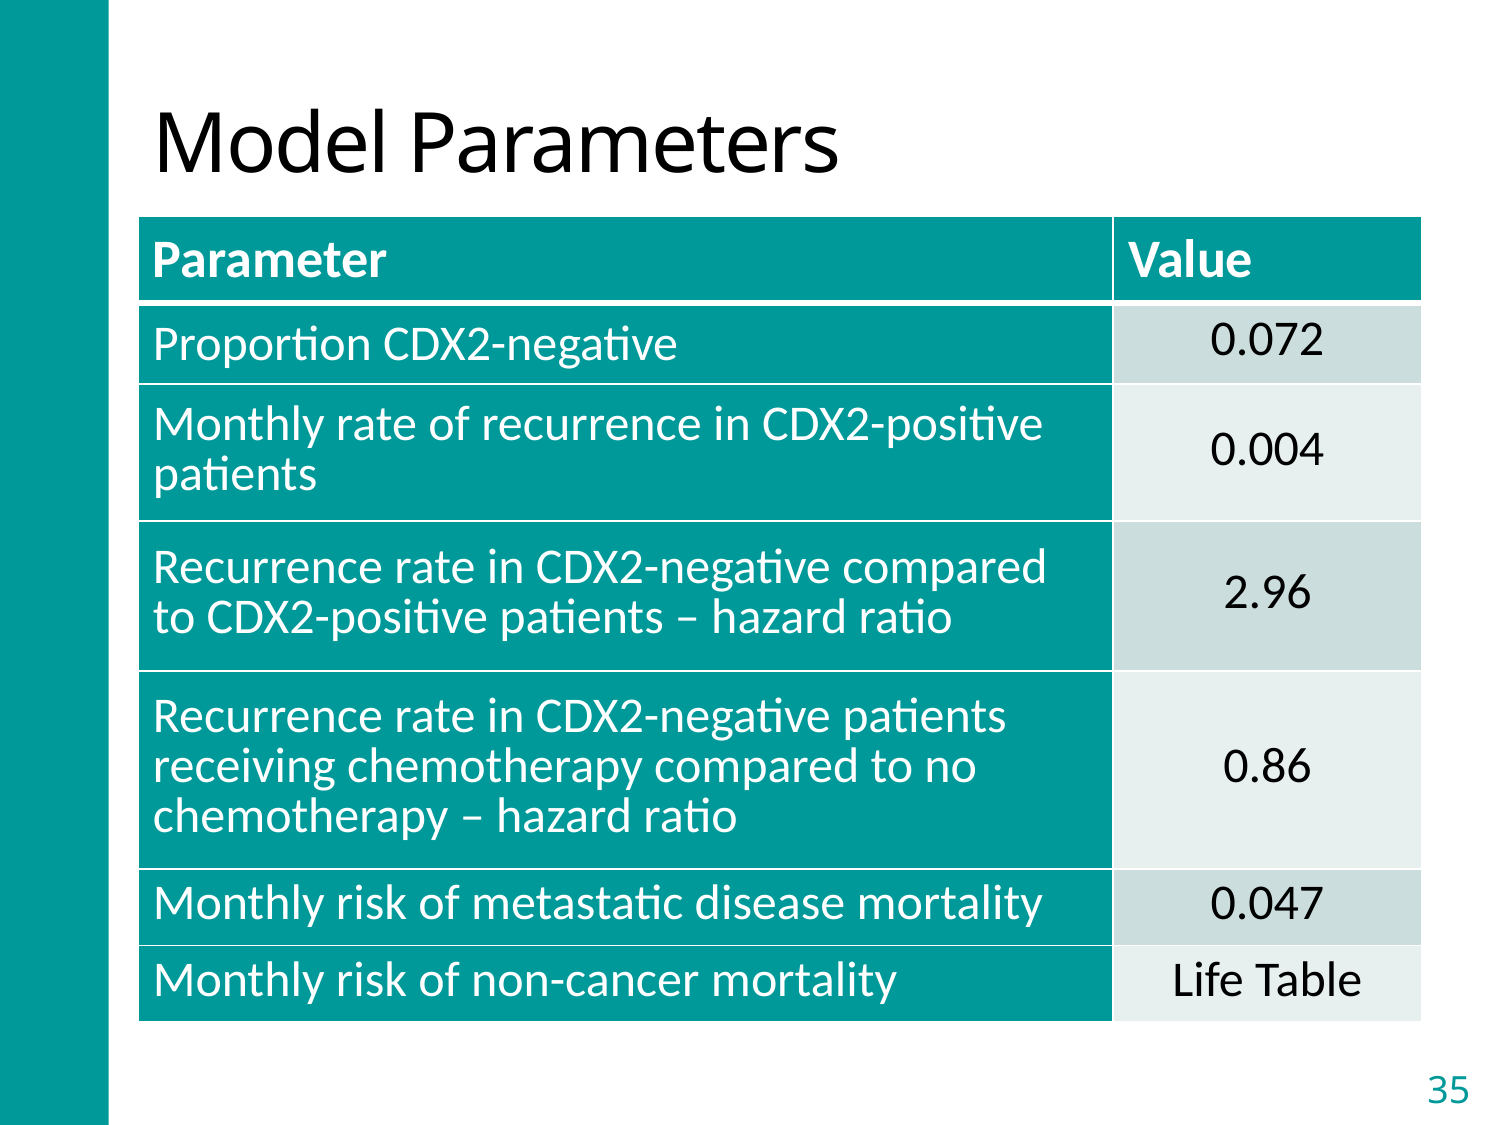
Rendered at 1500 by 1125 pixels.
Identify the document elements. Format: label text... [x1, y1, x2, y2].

table_cell Monthly risk of non-cancer mortality [139, 946, 1112, 1021]
table_cell 0.86 [1114, 672, 1421, 868]
table_header Value [1114, 217, 1421, 300]
table_cell Monthly rate of recurrence in CDX2-positive patients [139, 385, 1112, 520]
table_cell Recurrence rate in CDX2-negative patients receiving chemotherapy compared to no chemotherapy – hazard ratio [139, 672, 1112, 868]
table_cell 0.072 [1114, 306, 1421, 383]
table_cell Proportion CDX2-negative [139, 306, 1112, 383]
slide_number 35 [1402, 1057, 1496, 1125]
table_cell 0.004 [1114, 385, 1421, 520]
title Model Parameters [137, 45, 1388, 216]
table_cell 0.047 [1114, 870, 1421, 945]
table_header Parameter [139, 217, 1112, 300]
table_cell 2.96 [1114, 522, 1421, 670]
table_cell Life Table [1114, 946, 1421, 1021]
table_cell Monthly risk of metastatic disease mortality [139, 870, 1112, 945]
table_cell Recurrence rate in CDX2-negative compared to CDX2-positive patients – hazard ratio [139, 522, 1112, 670]
